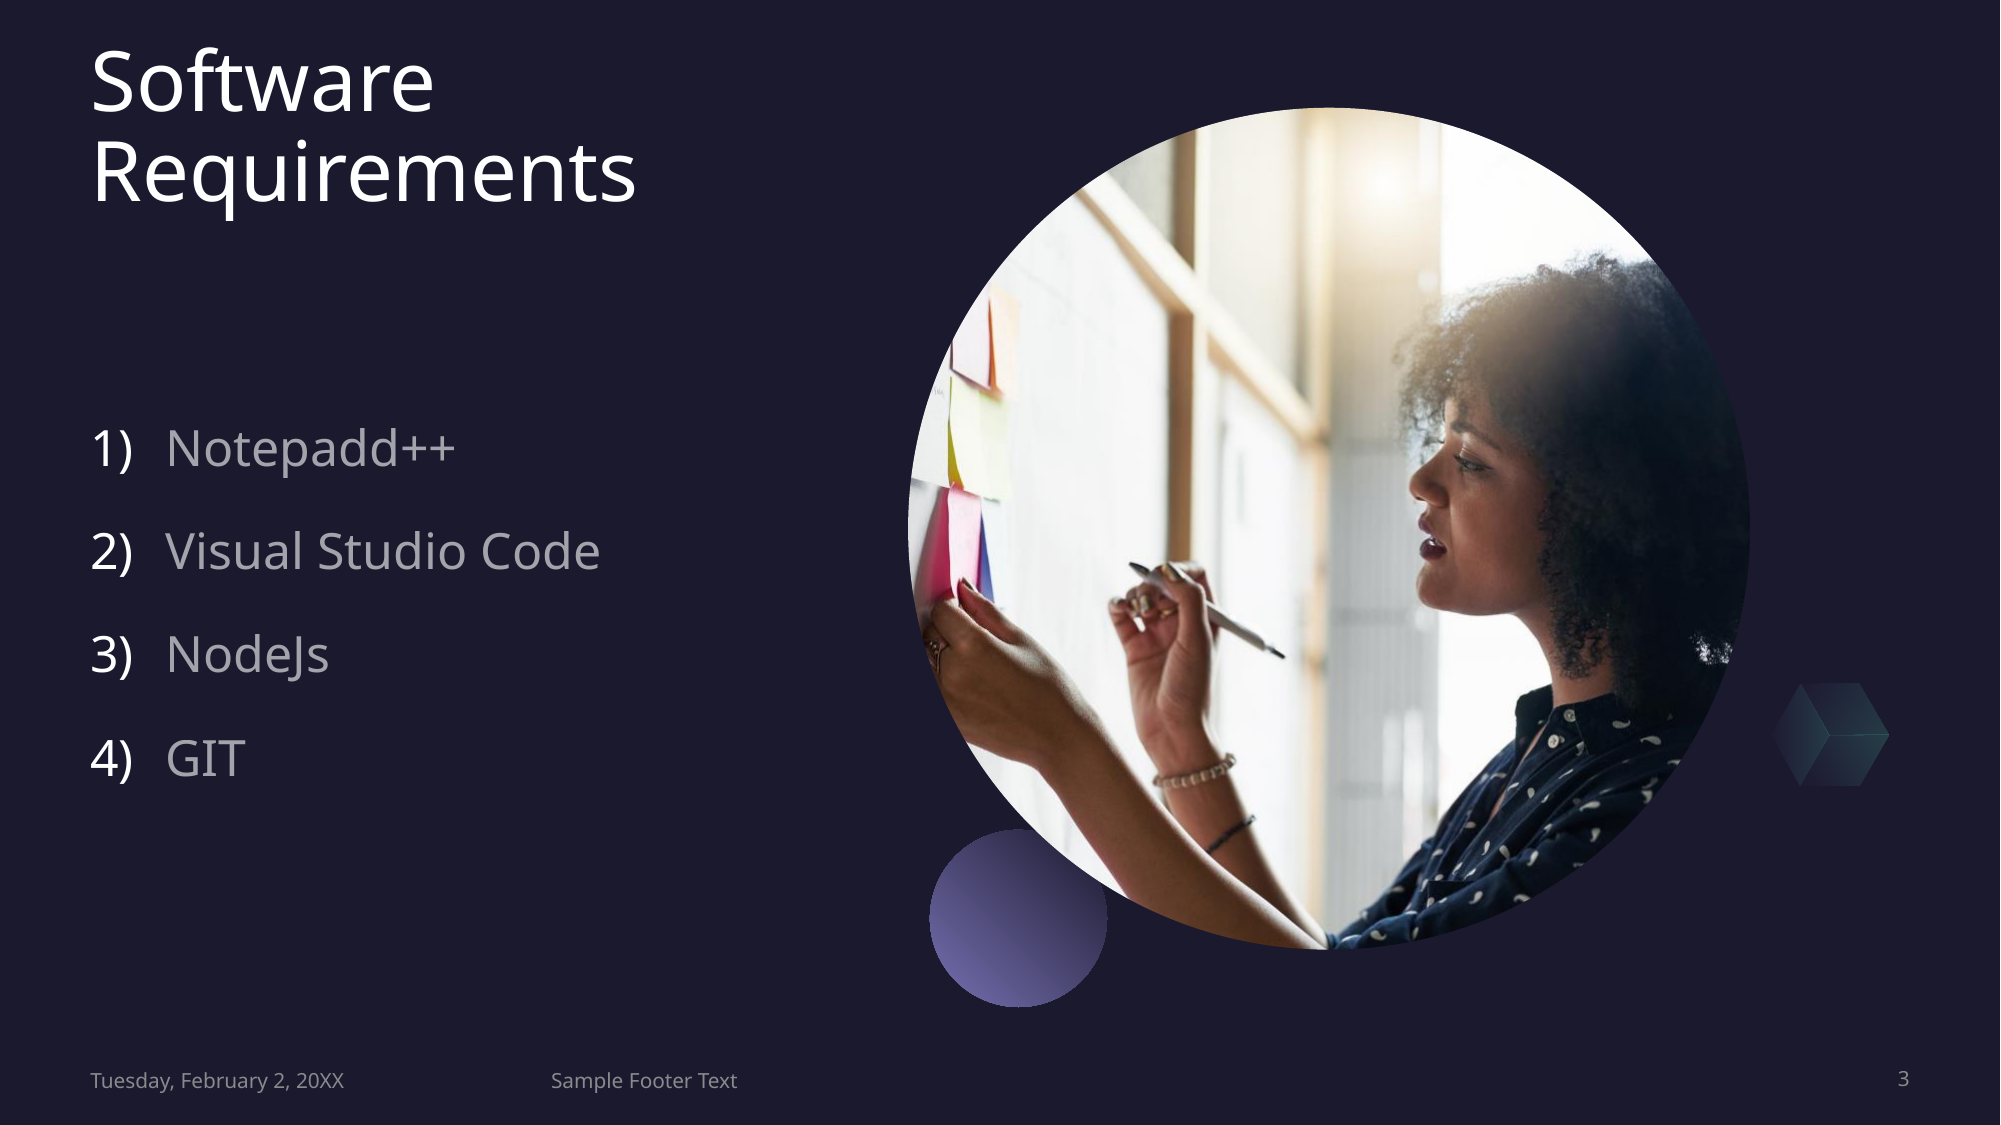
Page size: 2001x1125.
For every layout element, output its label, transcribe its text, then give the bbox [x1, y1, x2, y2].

list Notepadd++ Visual Studio Code NodeJs GIT [90, 410, 678, 950]
picture [908, 107, 1751, 950]
title Software Requirements [90, 90, 958, 220]
slide_number 3 [1632, 1067, 1910, 1093]
footer Sample Footer Text [551, 1067, 1598, 1093]
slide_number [90, 1067, 522, 1093]
